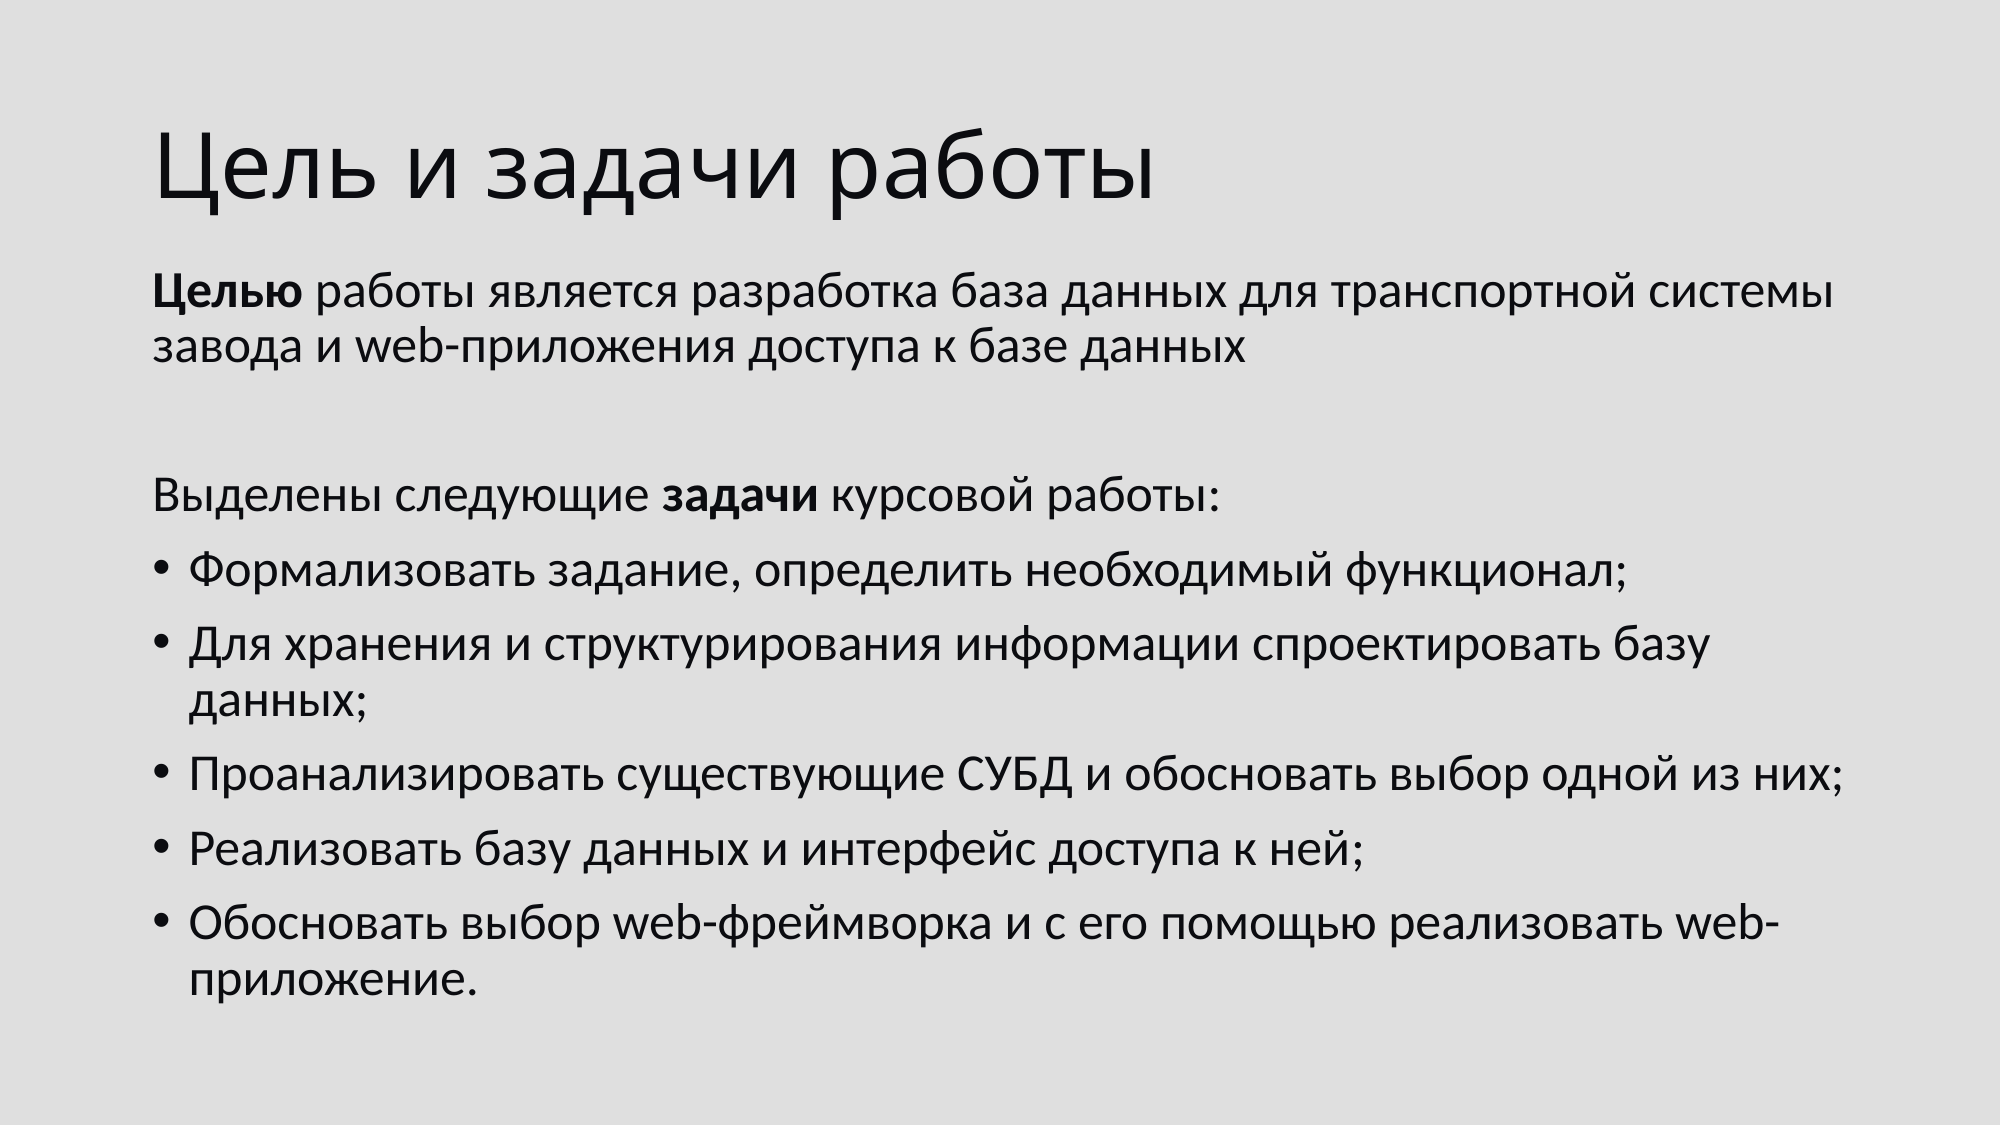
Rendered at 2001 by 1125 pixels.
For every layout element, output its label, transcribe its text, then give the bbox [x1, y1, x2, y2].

list Целью работы является разработка база данных для транспортной системы завода и web-приложения доступа к базе данных Выделены следующие задачи курсовой работы: Формализовать задание, определить необходимый функционал; Для хранения и структурирования информации спроектировать базу данных; Проанализировать существующие СУБД и обосновать выбор одной из них; Реализовать базу данных и интерфейс доступа к ней; Обосновать выбор web-фреймворка и с его помощью реализовать web-приложение. [137, 254, 1863, 1066]
title Цель и задачи работы [137, 59, 1863, 254]
